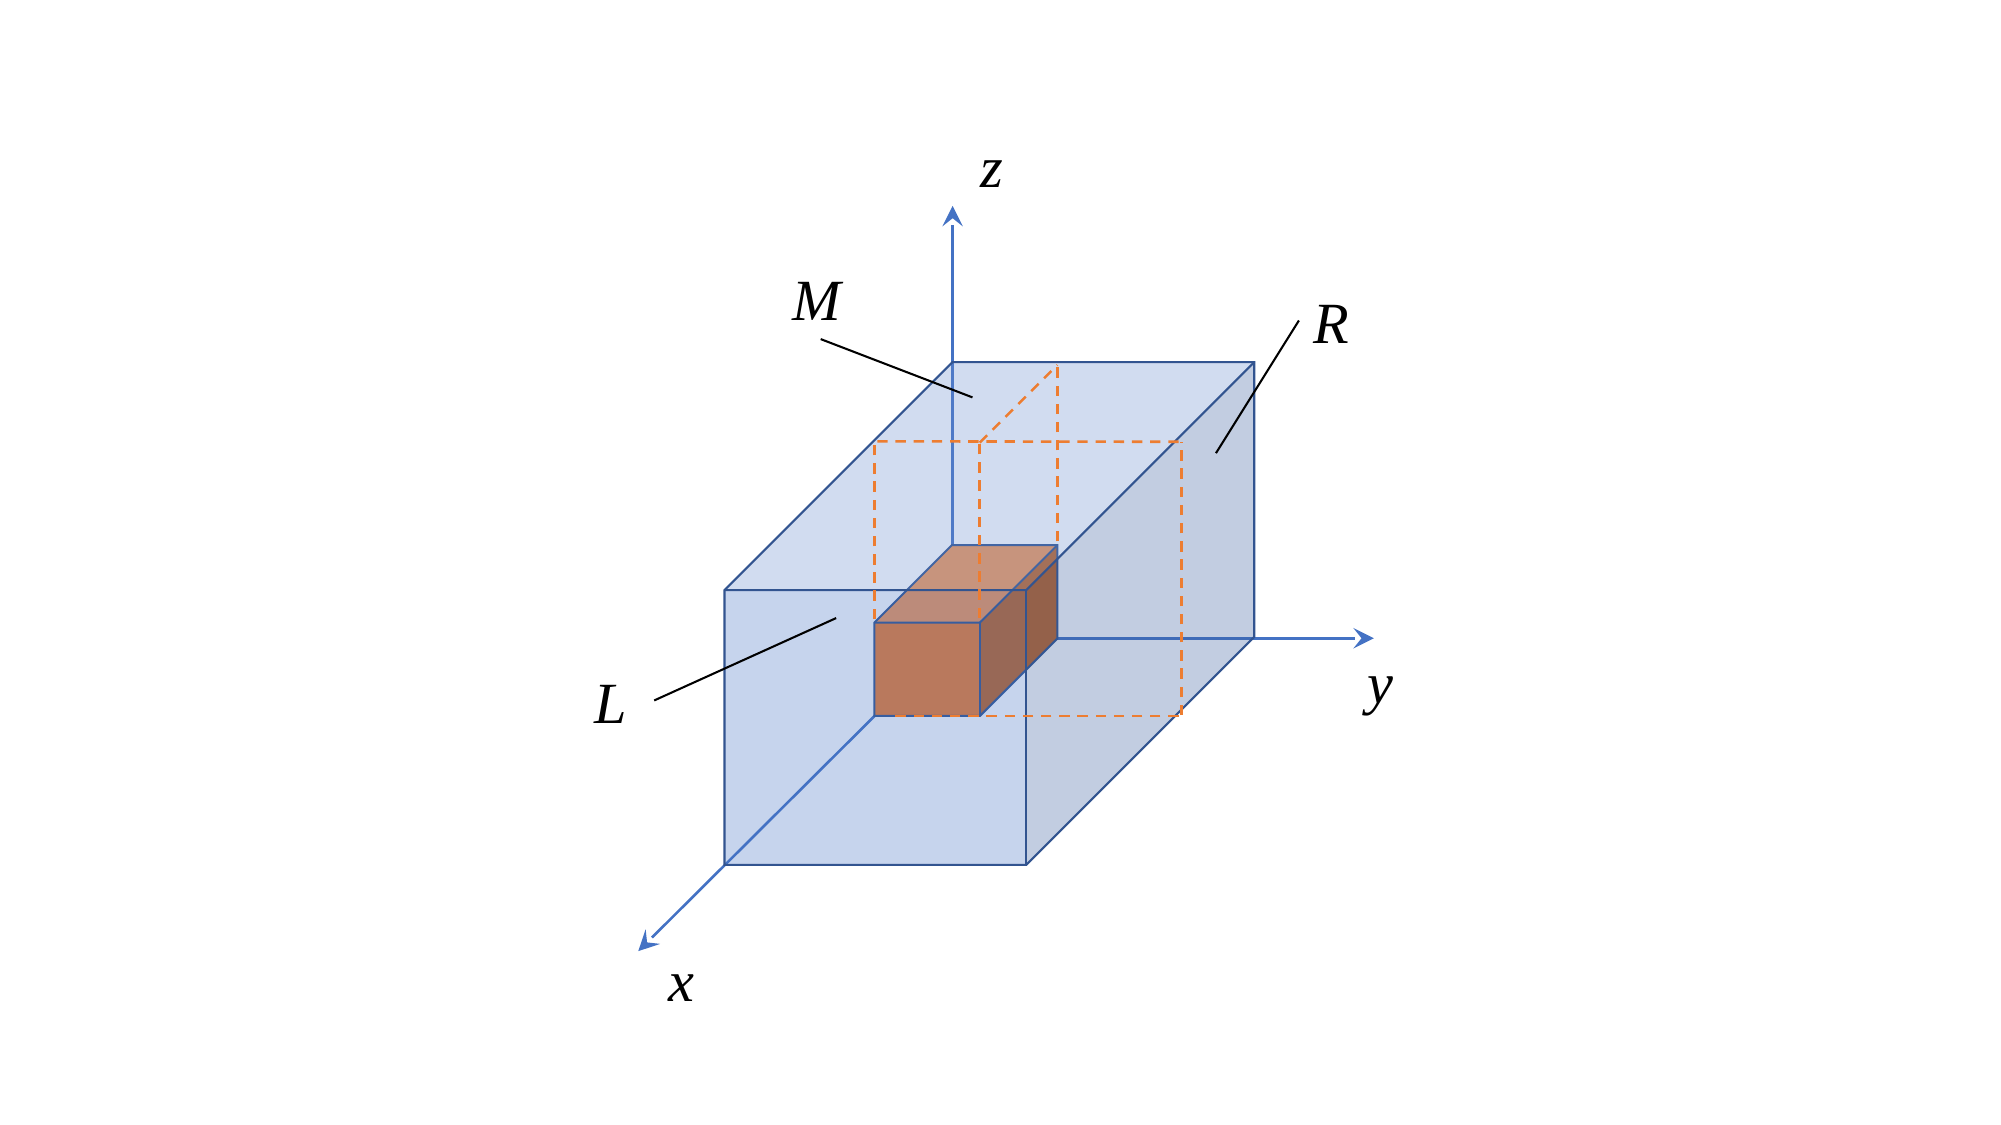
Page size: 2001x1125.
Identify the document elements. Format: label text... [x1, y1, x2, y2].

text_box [1215, 320, 1299, 454]
text_box [1183, 639, 1254, 710]
text_box L [579, 658, 638, 743]
text_box [953, 717, 1176, 866]
text_box R [1298, 278, 1387, 363]
text_box [953, 444, 1174, 638]
text_box z [965, 121, 1129, 207]
text_box [1174, 399, 1215, 440]
text_box M [778, 254, 864, 340]
text_box [953, 639, 1027, 715]
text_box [654, 618, 837, 701]
text_box [723, 398, 952, 638]
text_box y [1353, 638, 1516, 724]
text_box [638, 638, 953, 952]
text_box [979, 364, 1057, 443]
text_box [1251, 454, 1256, 638]
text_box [820, 340, 973, 398]
text_box x [654, 952, 817, 1021]
